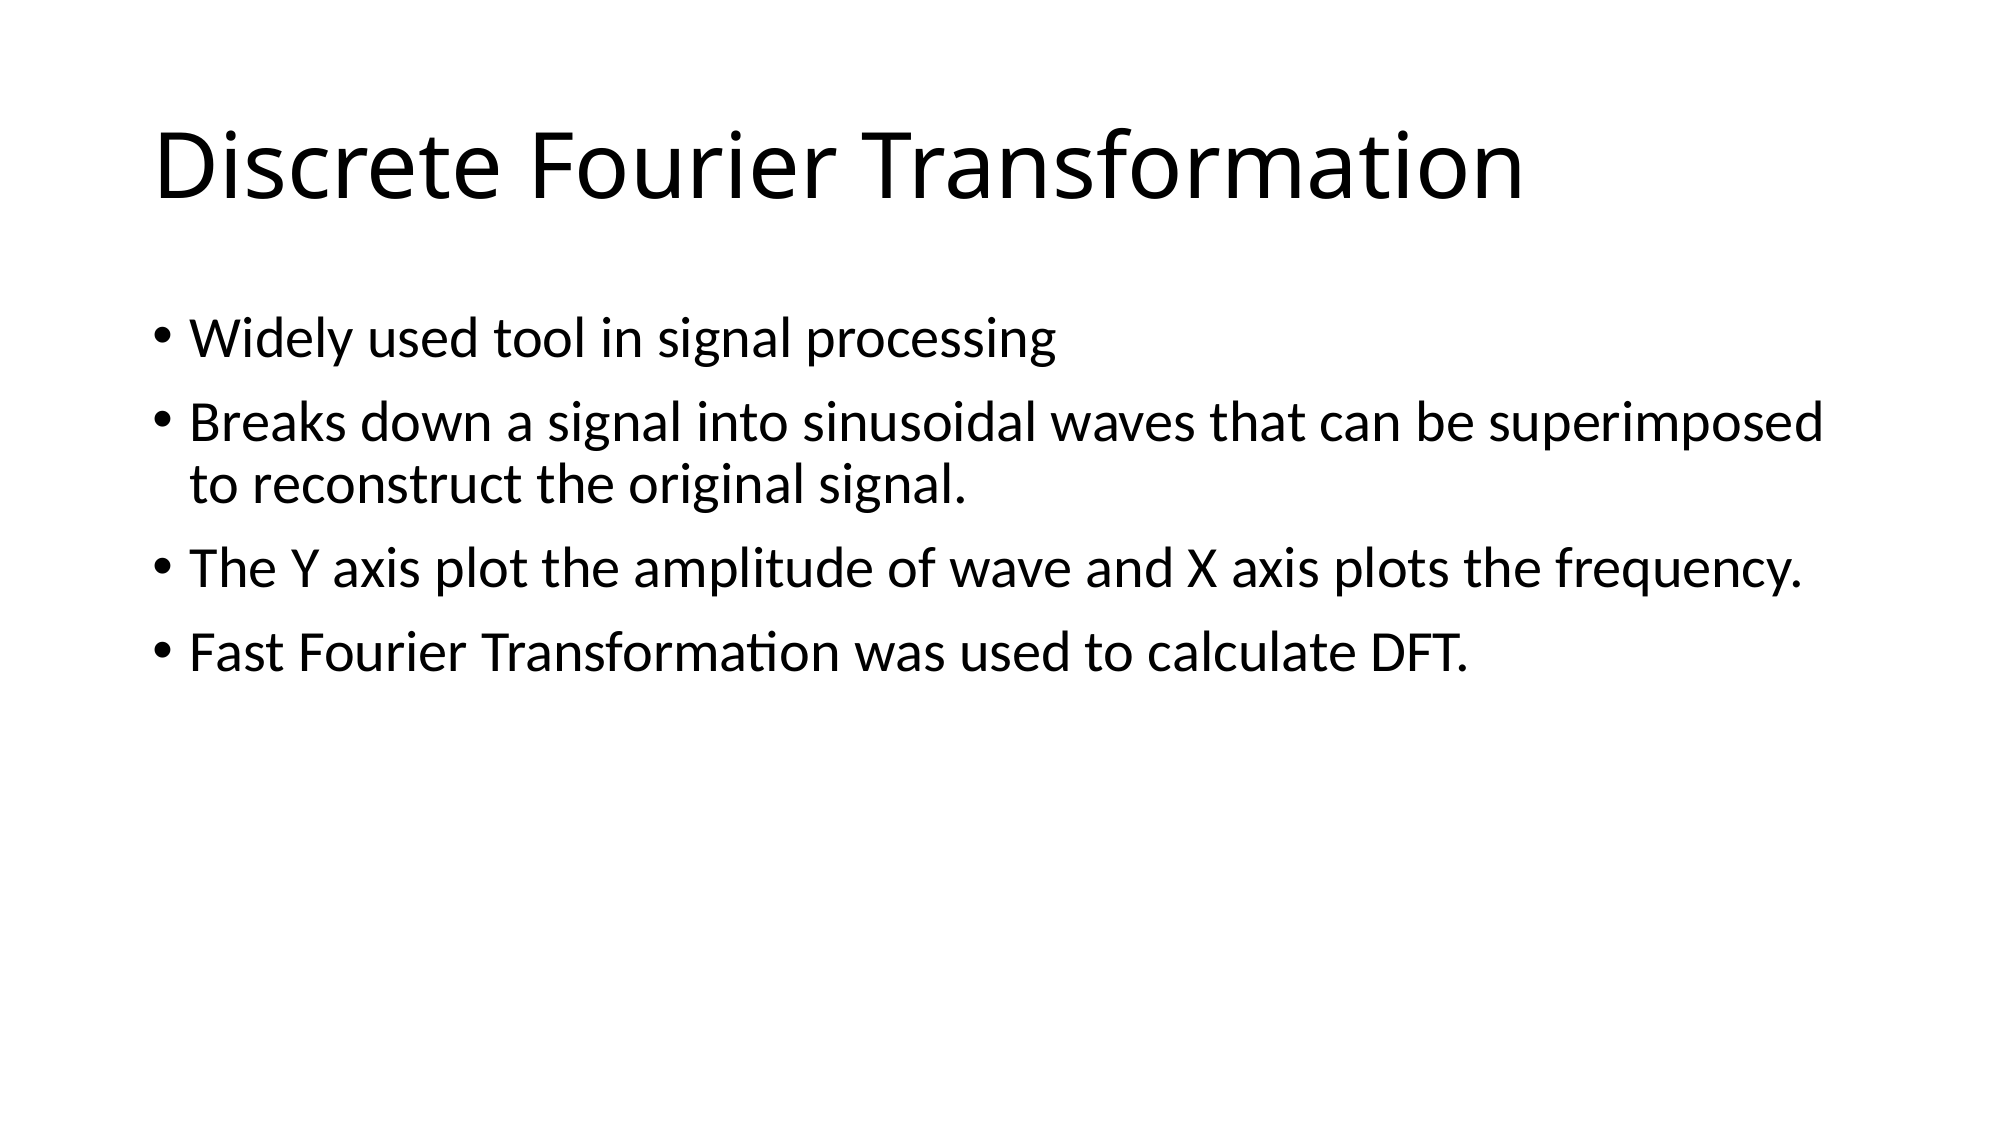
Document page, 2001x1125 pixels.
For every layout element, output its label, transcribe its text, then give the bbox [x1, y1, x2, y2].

title Discrete Fourier Transformation [137, 59, 1863, 278]
list Widely used tool in signal processing Breaks down a signal into sinusoidal waves that can be superimposed to reconstruct the original signal. The Y axis plot the amplitude of wave and X axis plots the frequency. Fast Fourier Transformation was used to calculate DFT. [137, 299, 1863, 1014]
